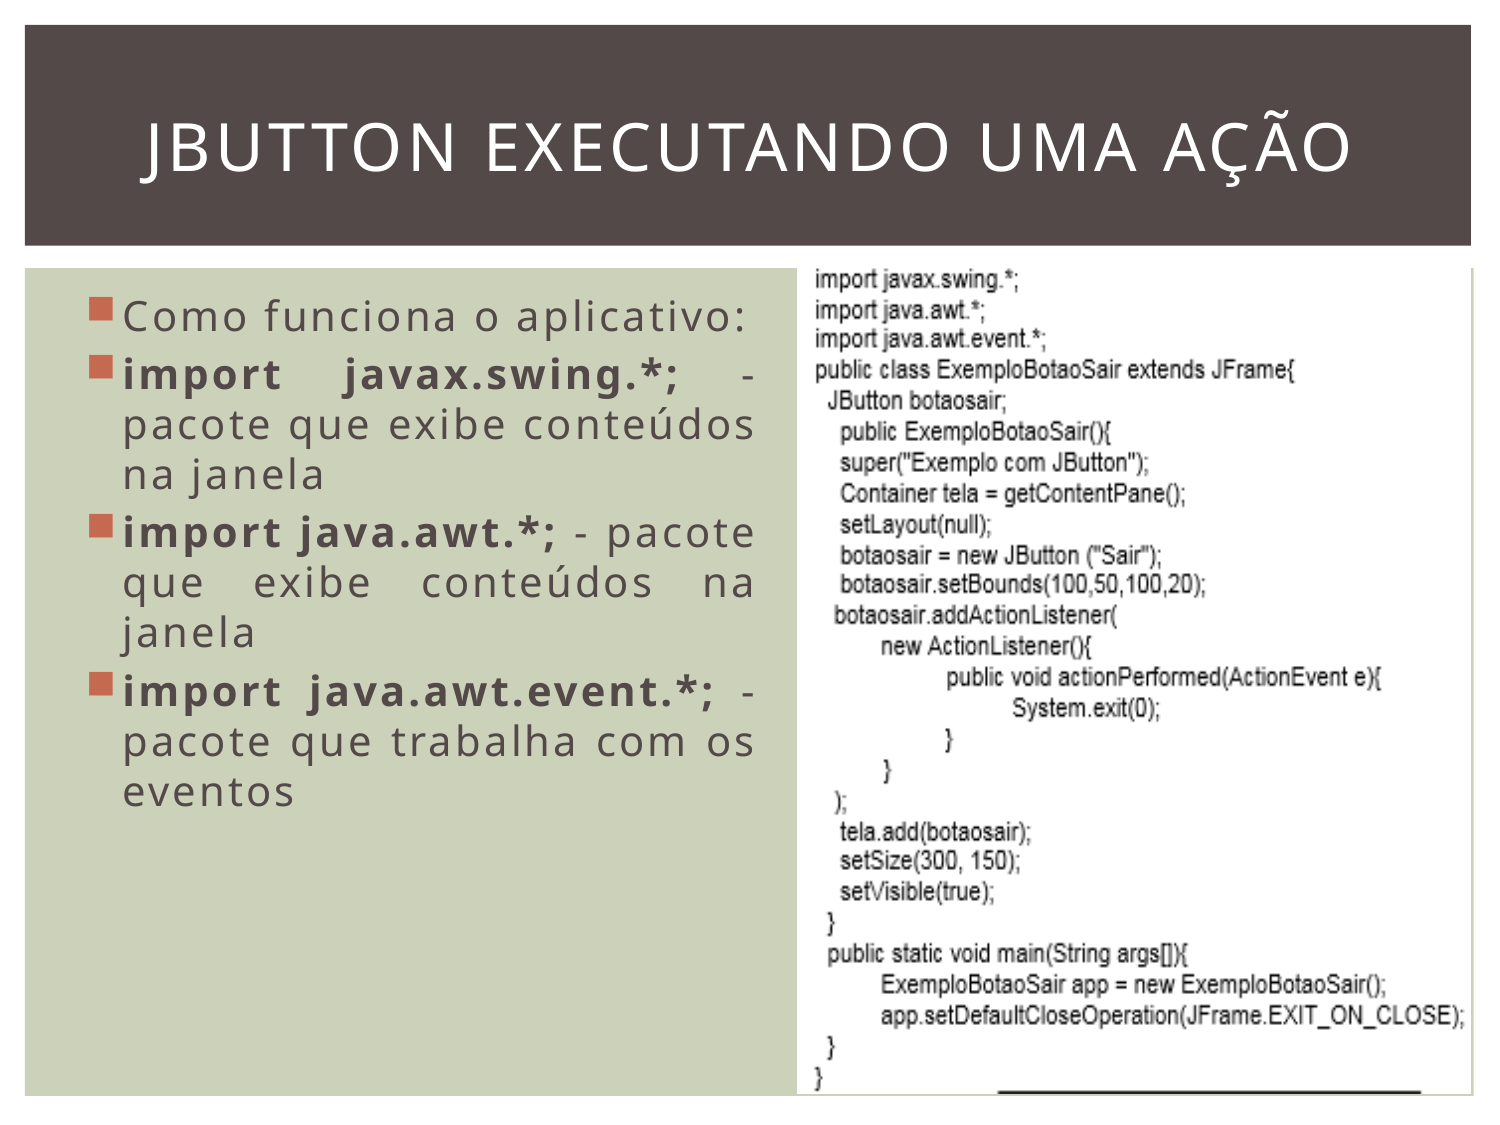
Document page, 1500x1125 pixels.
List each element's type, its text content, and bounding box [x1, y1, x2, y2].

picture [796, 266, 1471, 1095]
list Como funciona o aplicativo: import javax.swing.*; - pacote que exibe conteúdos na janela import java.awt.*; - pacote que exibe conteúdos na janela import java.awt.event.*; - pacote que trabalha com os eventos [62, 281, 774, 1005]
title JButton executando uma ação [62, 58, 1438, 232]
